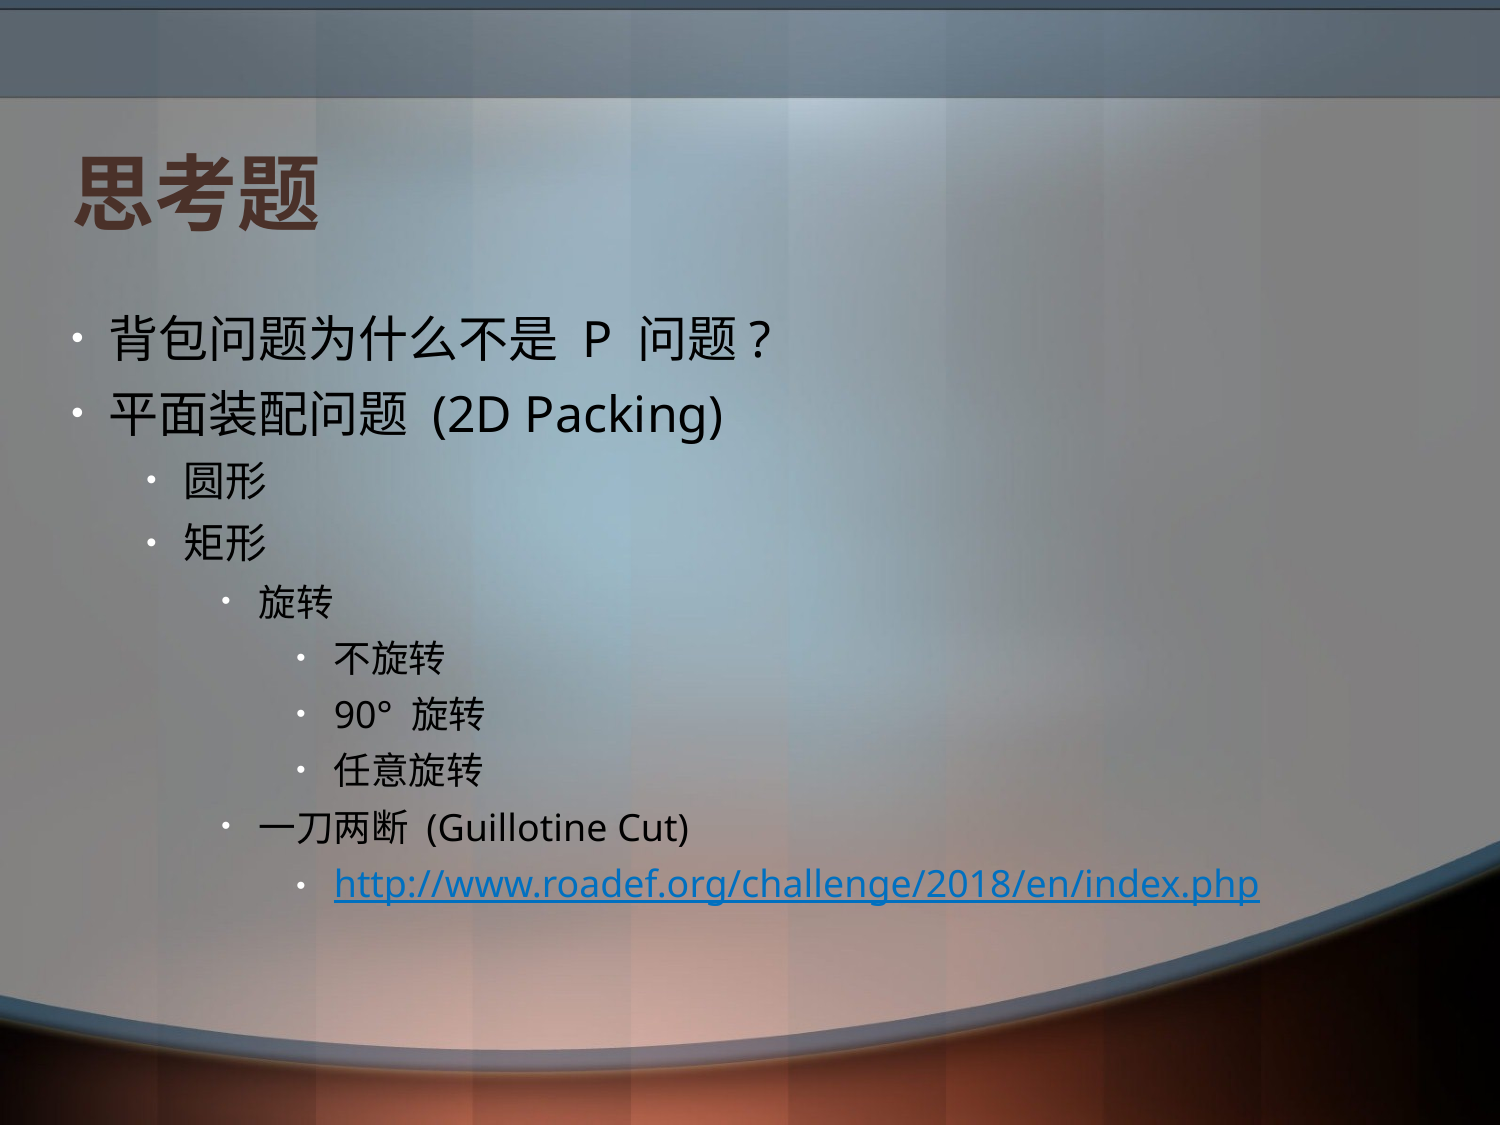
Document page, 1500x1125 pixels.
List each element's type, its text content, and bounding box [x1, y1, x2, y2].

list 背包问题为什么不是 P 问题? 平面装配问题 (2D Packing) 圆形 矩形 旋转 不旋转 90° 旋转 任意旋转 一刀两断 (Guillotine Cut) http://www.roadef.org/challenge/2018/en/index.php [56, 299, 1299, 920]
title 思考题 [56, 104, 1299, 294]
picture [0, 0, 1500, 1125]
